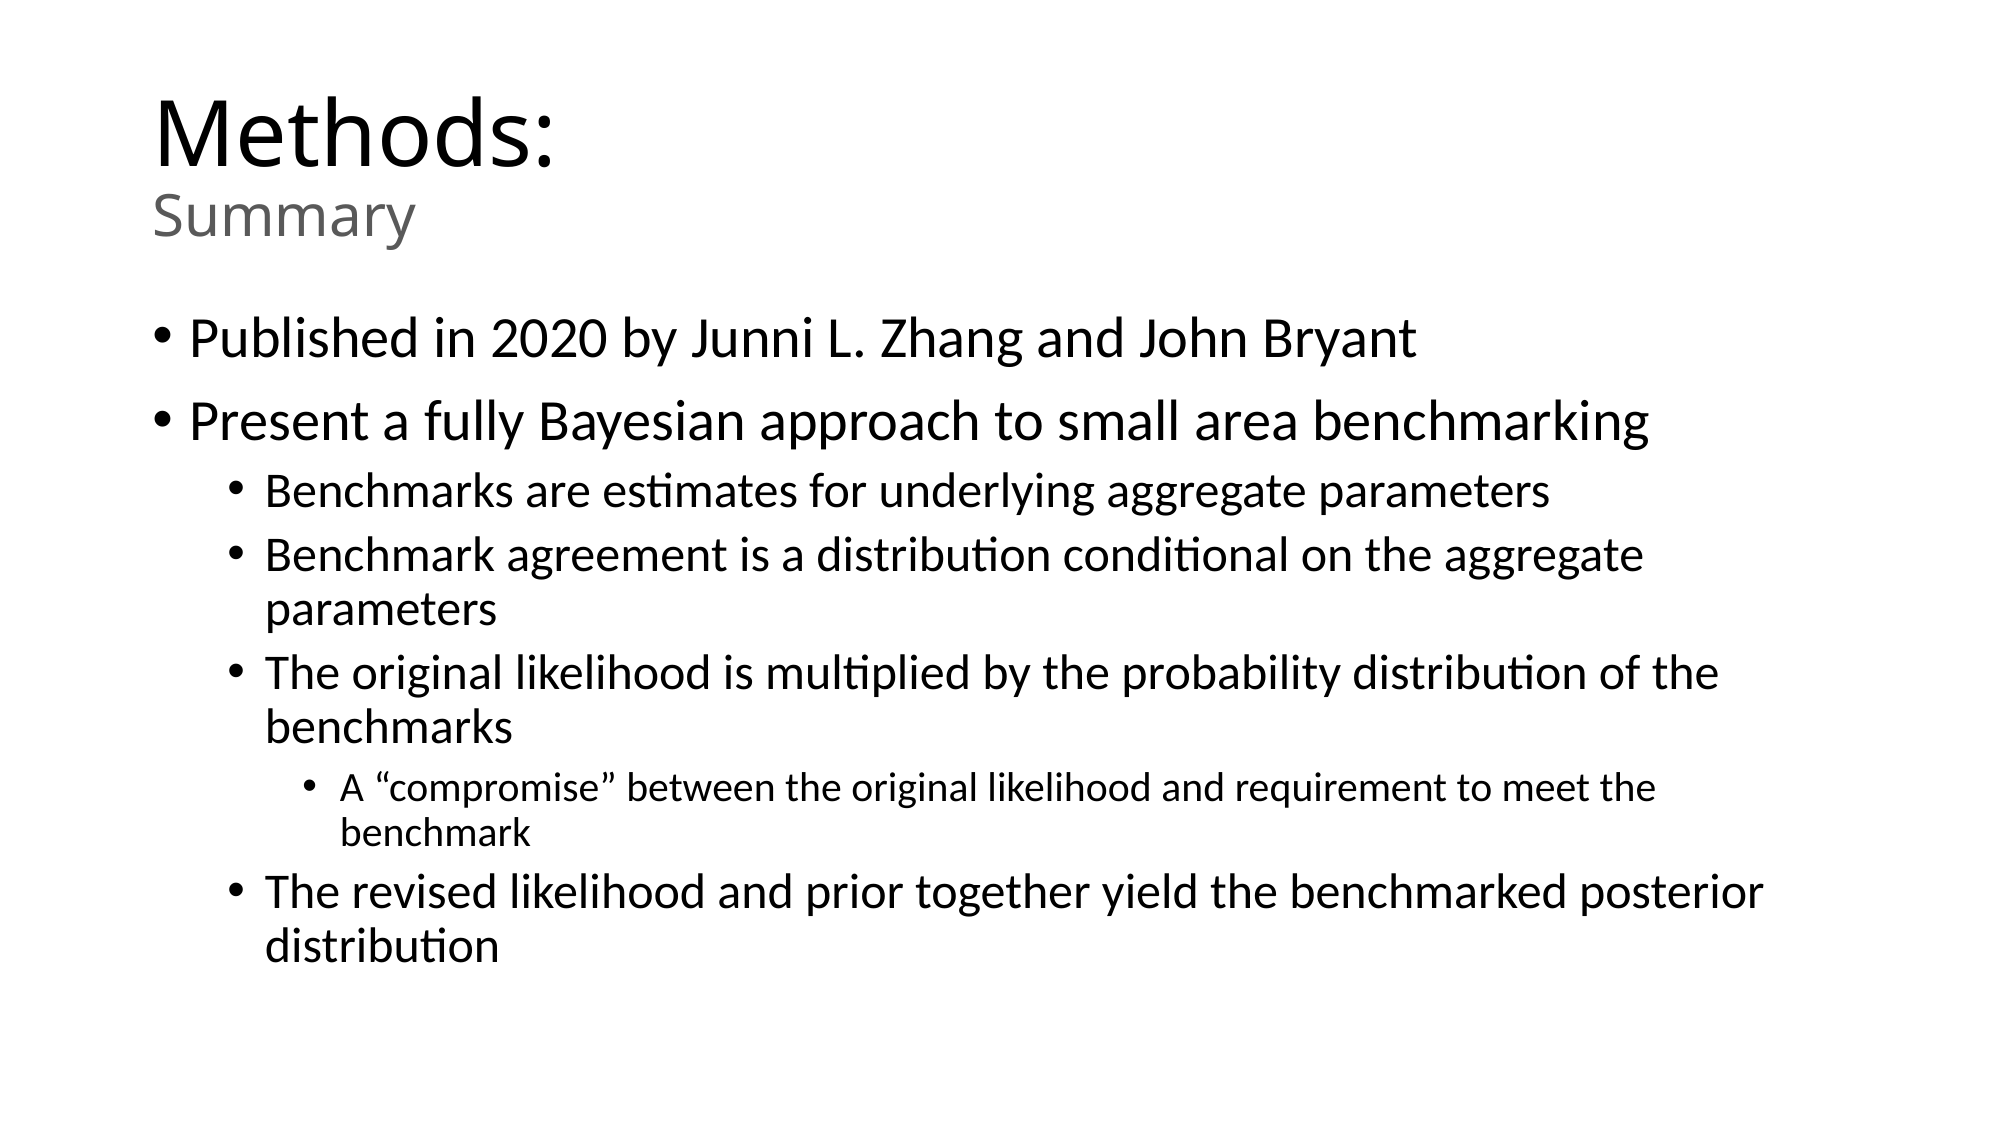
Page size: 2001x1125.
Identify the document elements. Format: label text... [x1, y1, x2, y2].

list Published in 2020 by Junni L. Zhang and John Bryant Present a fully Bayesian approach to small area benchmarking Benchmarks are estimates for underlying aggregate parameters Benchmark agreement is a distribution conditional on the aggregate parameters The original likelihood is multiplied by the probability distribution of the benchmarks A “compromise” between the original likelihood and requirement to meet the benchmark The revised likelihood and prior together yield the benchmarked posterior distribution [137, 299, 1863, 1014]
title Methods: Summary [137, 59, 1863, 278]
